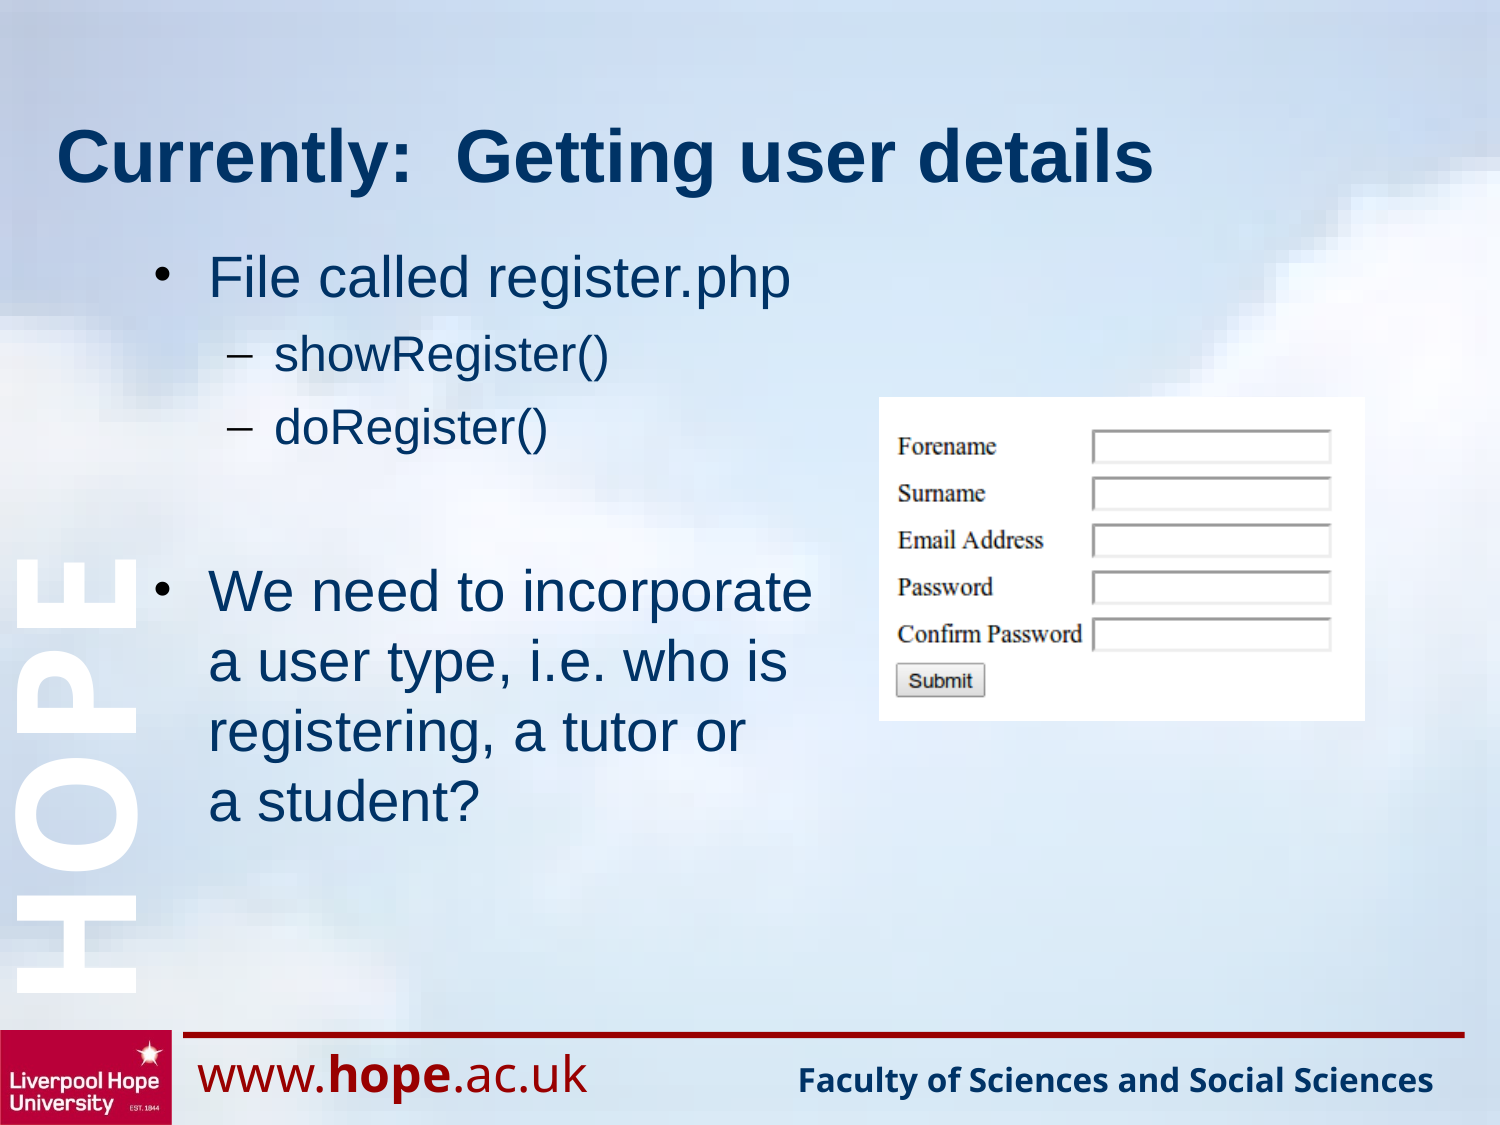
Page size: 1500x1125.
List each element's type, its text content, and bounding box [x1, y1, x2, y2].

list File called register.php showRegister() doRegister() We need to incorporate a user type, i.e. who is registering, a tutor or a student? [137, 231, 1400, 999]
picture [879, 397, 1365, 722]
picture [0, 1030, 172, 1125]
title Currently: Getting user details [41, 42, 1318, 207]
